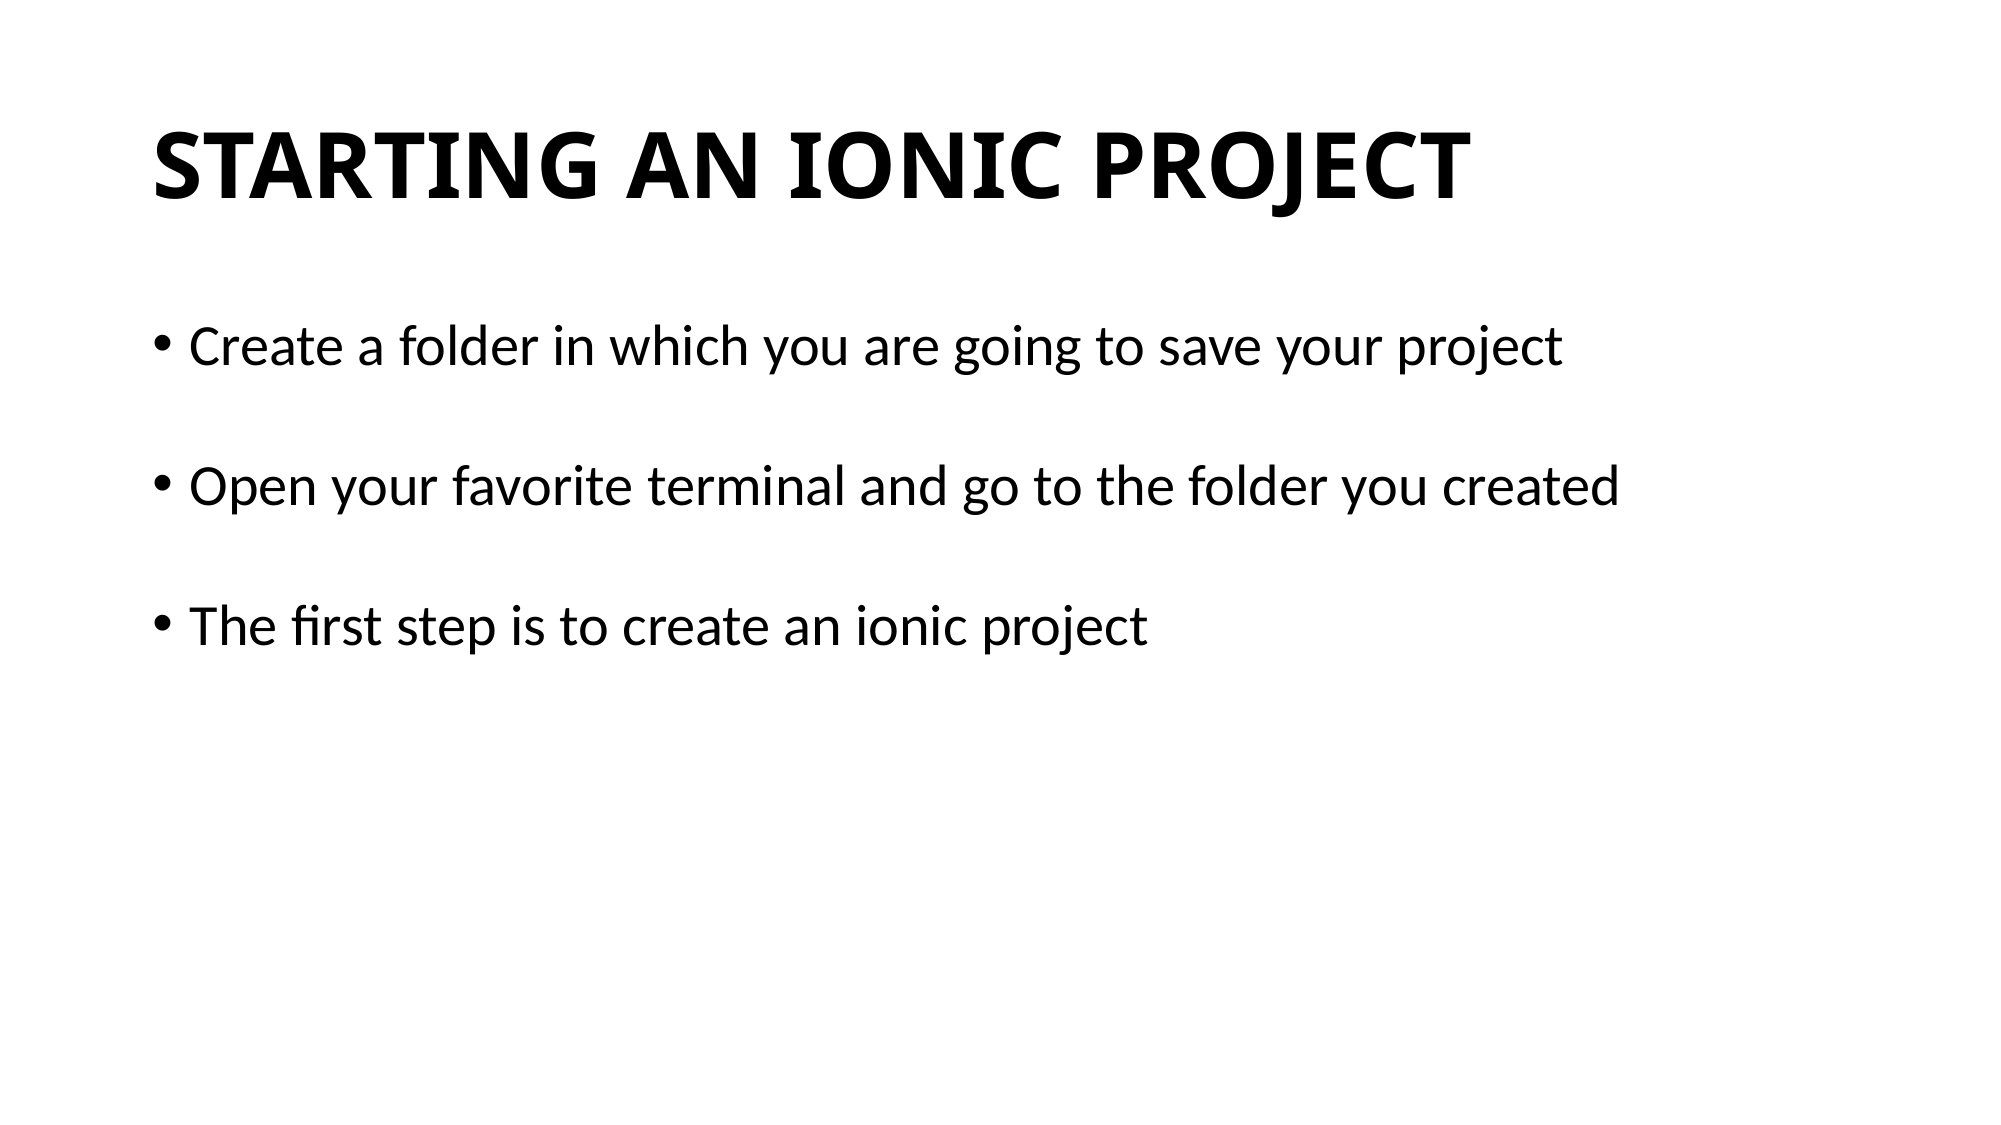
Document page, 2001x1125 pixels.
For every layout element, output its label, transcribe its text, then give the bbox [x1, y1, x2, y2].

title STARTING AN IONIC PROJECT [137, 59, 1863, 278]
list Create a folder in which you are going to save your project Open your favorite terminal and go to the folder you created The first step is to create an ionic project [137, 299, 1863, 1014]
